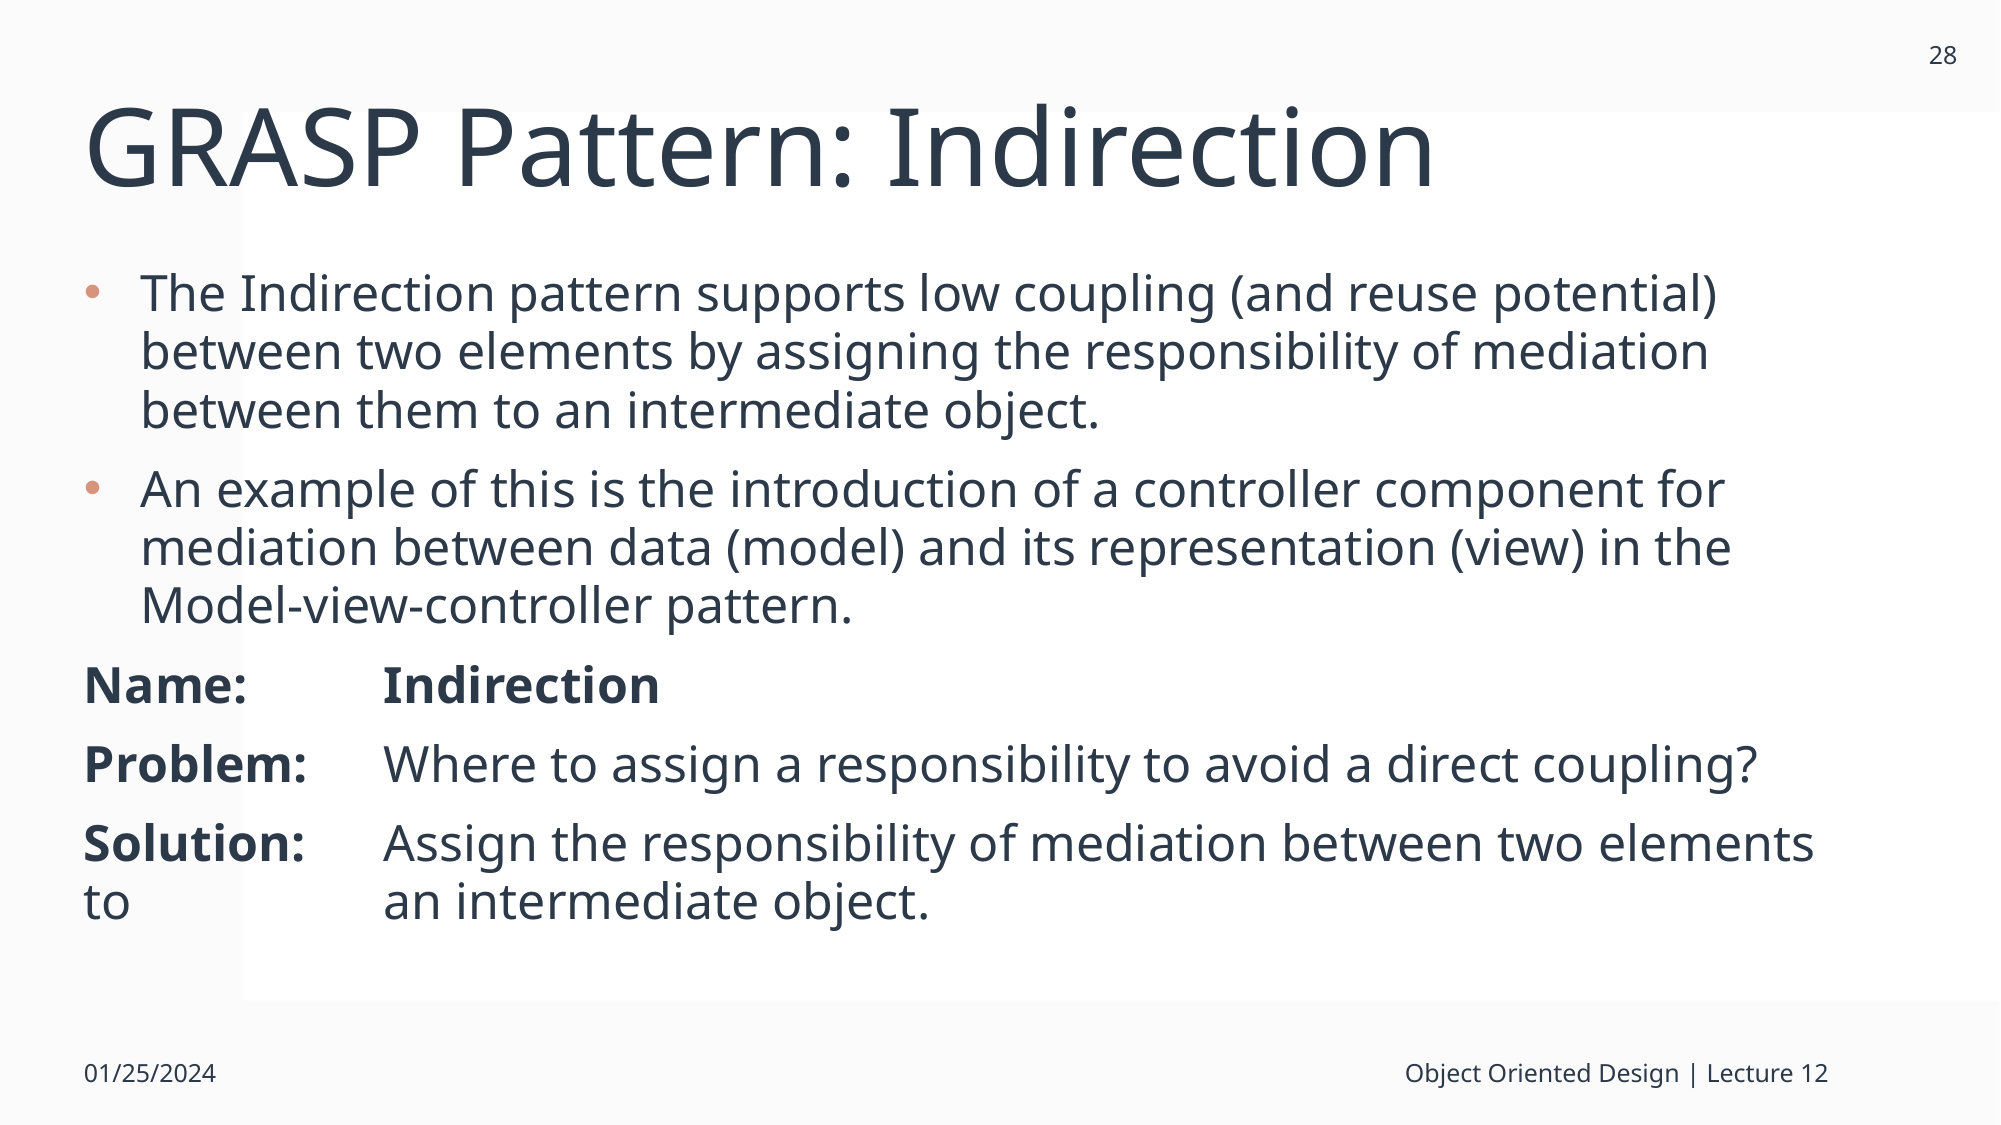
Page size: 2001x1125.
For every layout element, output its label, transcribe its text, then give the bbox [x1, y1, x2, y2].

title GRASP Pattern: Indirection [68, 59, 1843, 244]
slide_number 28 [1886, 0, 2000, 113]
list The Indirection pattern supports low coupling (and reuse potential) between two elements by assigning the responsibility of mediation between them to an intermediate object. An example of this is the introduction of a controller component for mediation between data (model) and its representation (view) in the Model-view-controller pattern. Name: Indirection Problem: Where to assign a responsibility to avoid a direct coupling? Solution: Assign the responsibility of mediation between two elements to an intermediate object. [68, 255, 1843, 990]
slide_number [68, 1020, 519, 1125]
footer Object Oriented Design | Lecture 12 [618, 1020, 1845, 1125]
